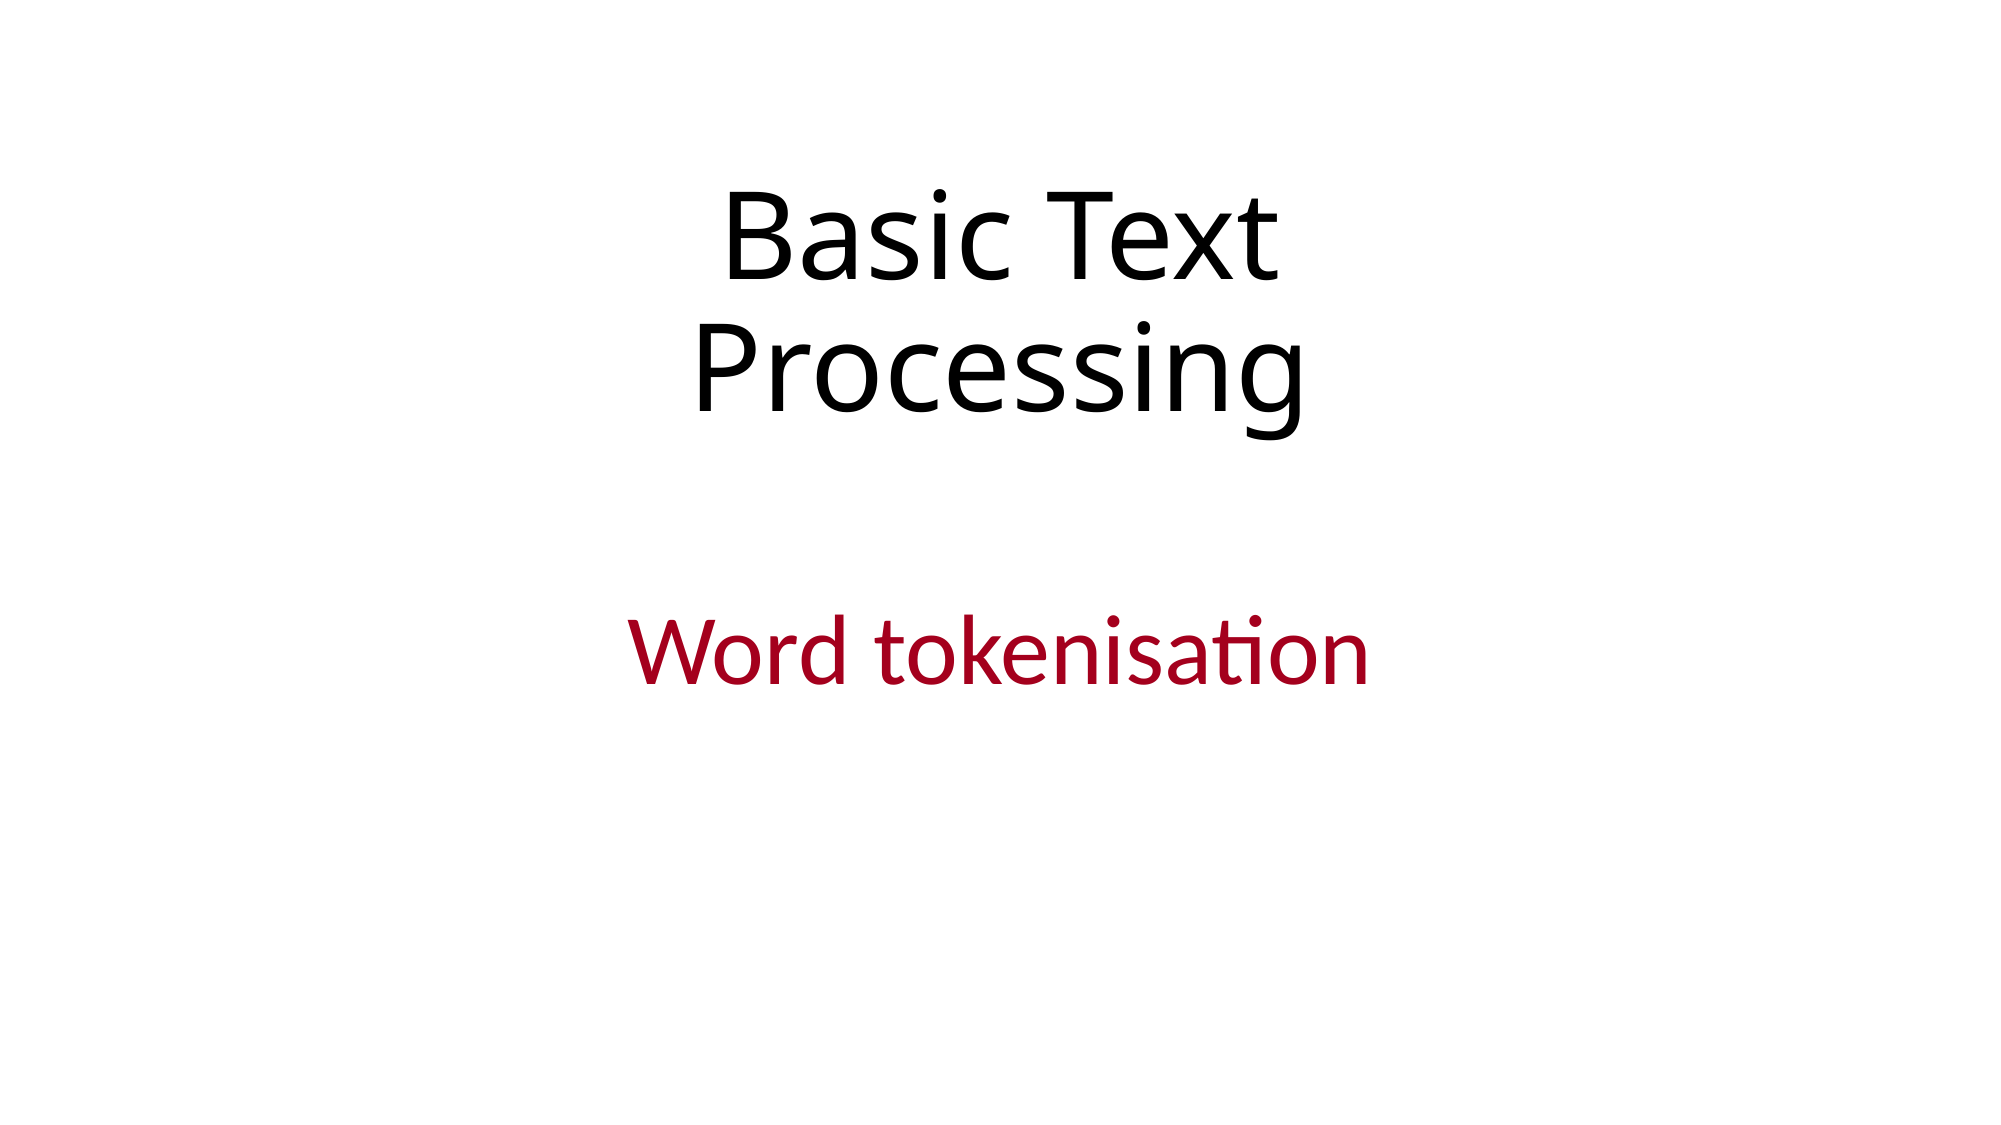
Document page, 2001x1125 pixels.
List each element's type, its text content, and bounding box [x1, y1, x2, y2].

title Basic Text Processing [415, 29, 1585, 446]
subtitle Word tokenisation [249, 590, 1750, 863]
